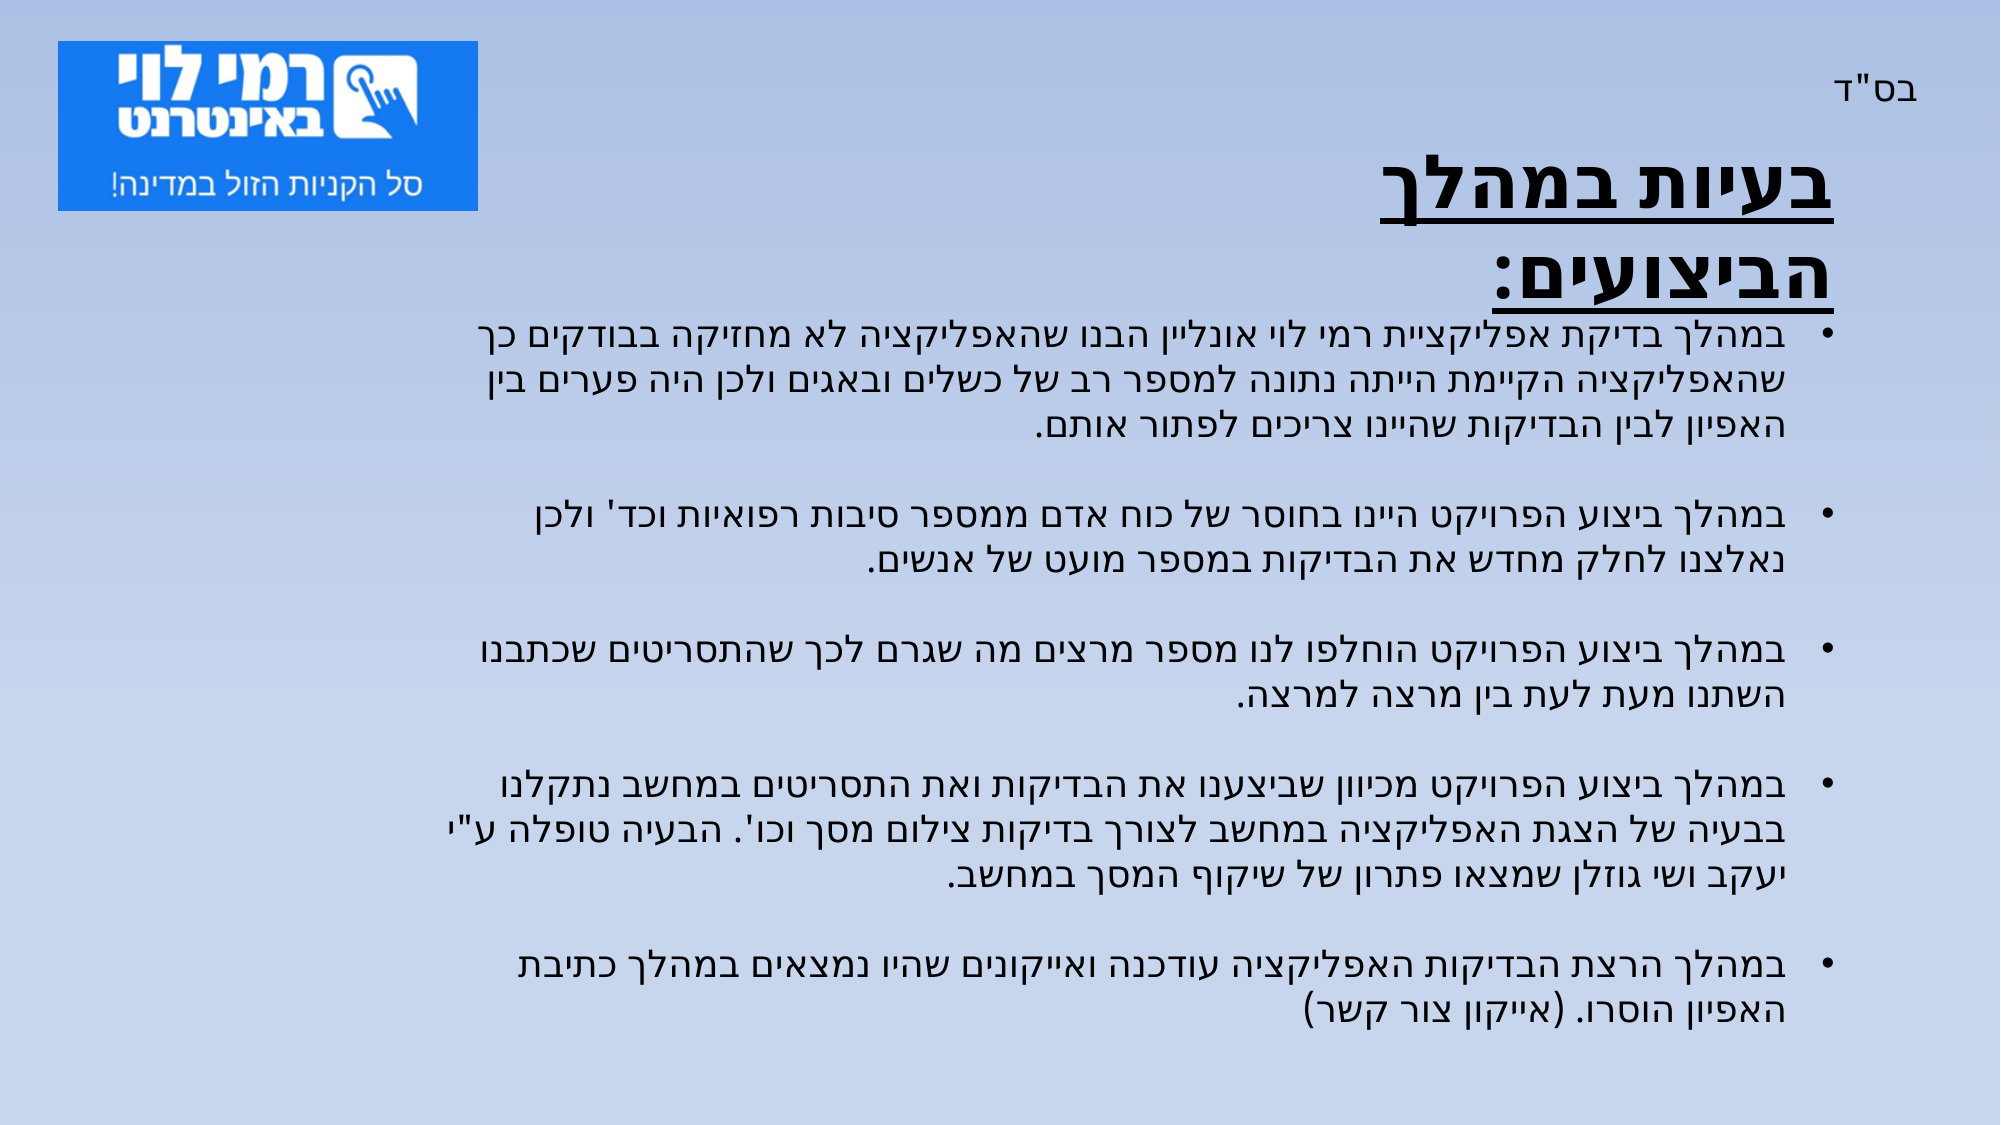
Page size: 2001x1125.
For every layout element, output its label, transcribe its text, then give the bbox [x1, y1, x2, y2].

text_box בעיות במהלך הביצועים: [1025, 126, 1850, 302]
text_box בס"ד [1765, 56, 1933, 116]
picture [58, 41, 478, 211]
text_box במהלך בדיקת אפליקציית רמי לוי אונליין הבנו שהאפליקציה לא מחזיקה בבודקים כך שהאפליקציה הקיימת הייתה נתונה למספר רב של כשלים ובאגים ולכן היה פערים בין האפיון לבין הבדיקות שהיינו צריכים לפתור אותם. במהלך ביצוע הפרויקט היינו בחוסר של כוח אדם ממספר סיבות רפואיות וכד' ולכן נאלצנו לחלק מחדש את הבדיקות במספר מועט של אנשים. במהלך ביצוע הפרויקט הוחלפו לנו מספר מרצים מה שגרם לכך שהתסריטים שכתבנו השתנו מעת לעת בין מרצה למרצה. במהלך ביצוע הפרויקט מכיוון שביצענו את הבדיקות ואת התסריטים במחשב נתקלנו בבעיה של הצגת האפליקציה במחשב לצורך בדיקות צילום מסך וכו'. הבעיה טופלה ע"י יעקב ושי גוזלן שמצאו פתרון של שיקוף המסך במחשב. במהלך הרצת הבדיקות האפליקציה עודכנה ואייקונים שהיו נמצאים במהלך כתיבת האפיון הוסרו. (אייקון צור קשר) [422, 302, 1850, 1083]
